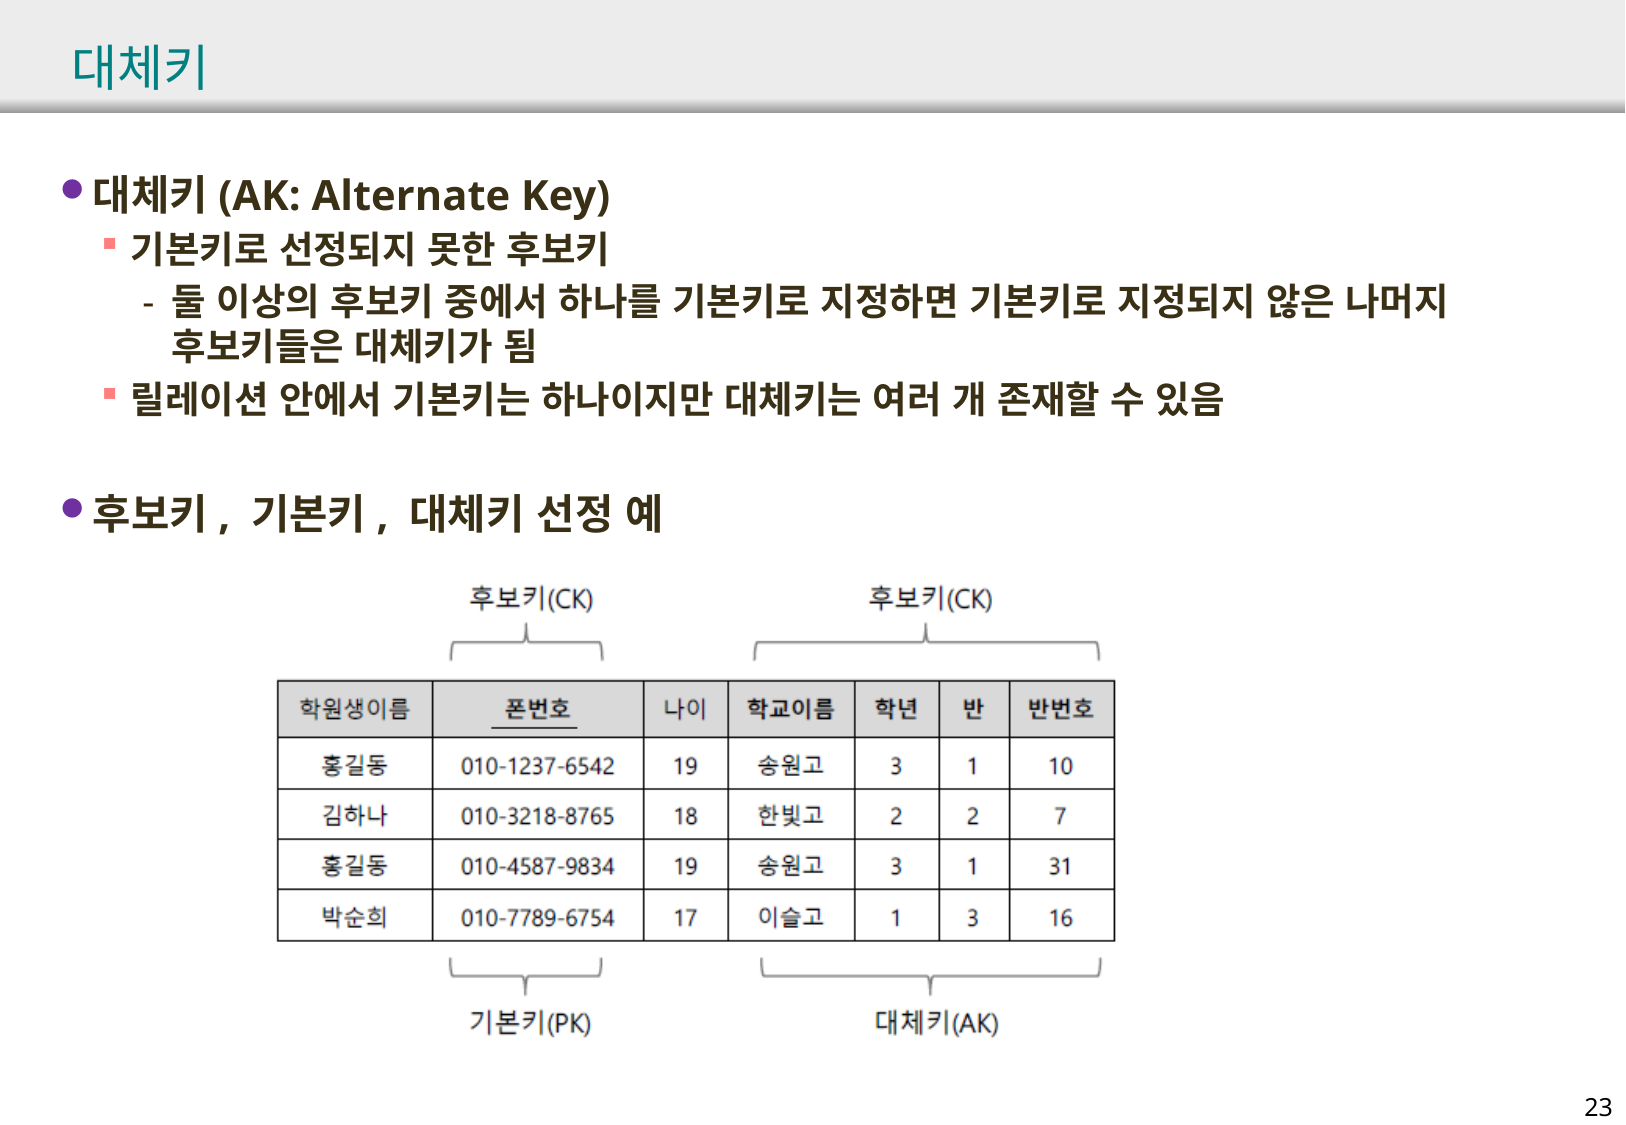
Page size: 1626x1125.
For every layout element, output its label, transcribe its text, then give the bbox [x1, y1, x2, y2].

list 대체키(AK: Alternate Key) 기본키로 선정되지 못한 후보키 둘 이상의 후보키 중에서 하나를 기본키로 지정하면 기본키로 지정되지 않은 나머지 후보키들은 대체키가 됨 릴레이션 안에서 기본키는 하나이지만 대체키는 여러 개 존재할 수 있음 후보키, 기본키, 대체키 선정 예 [44, 160, 1593, 1095]
title 대체키 [56, 75, 1545, 115]
text_box [0, 0, 1625, 75]
picture [257, 574, 1128, 1050]
